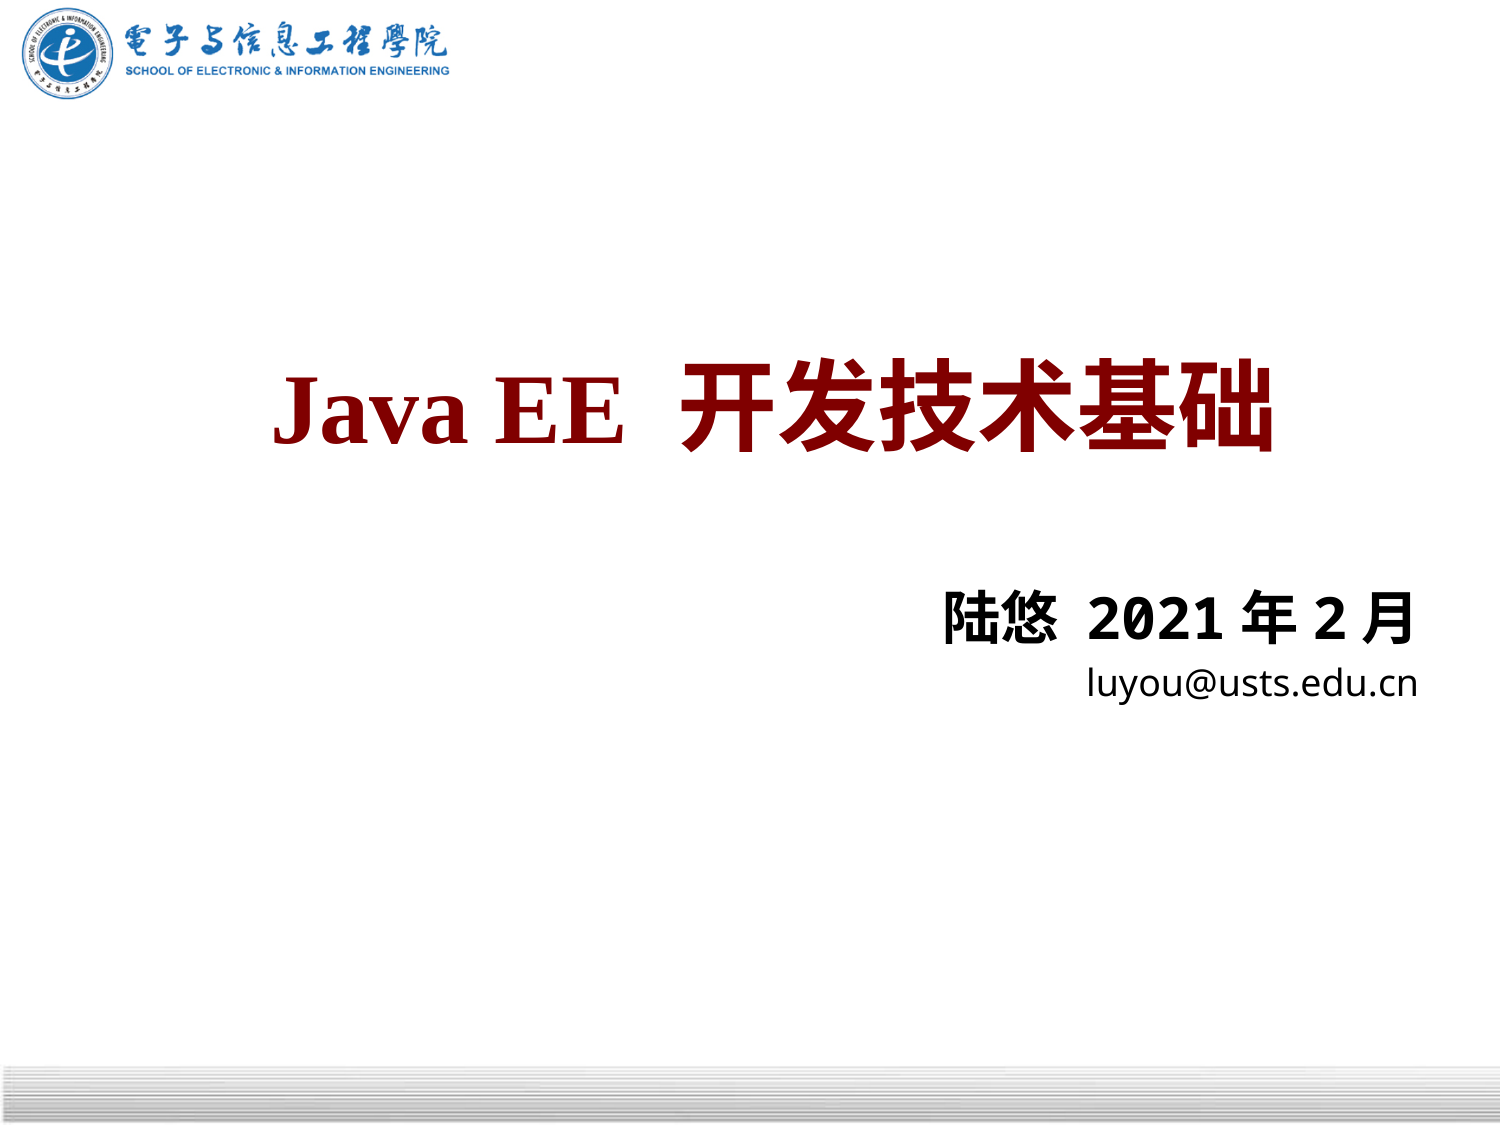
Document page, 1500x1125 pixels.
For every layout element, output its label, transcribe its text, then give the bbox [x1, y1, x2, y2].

picture [0, 149, 1500, 1125]
picture [0, 4, 892, 102]
subtitle 陆悠 2021年2月 luyou@usts.edu.cn [753, 574, 1435, 728]
slide_number [1074, 1025, 1388, 1100]
title Java EE 开发技术基础 [112, 314, 1436, 492]
